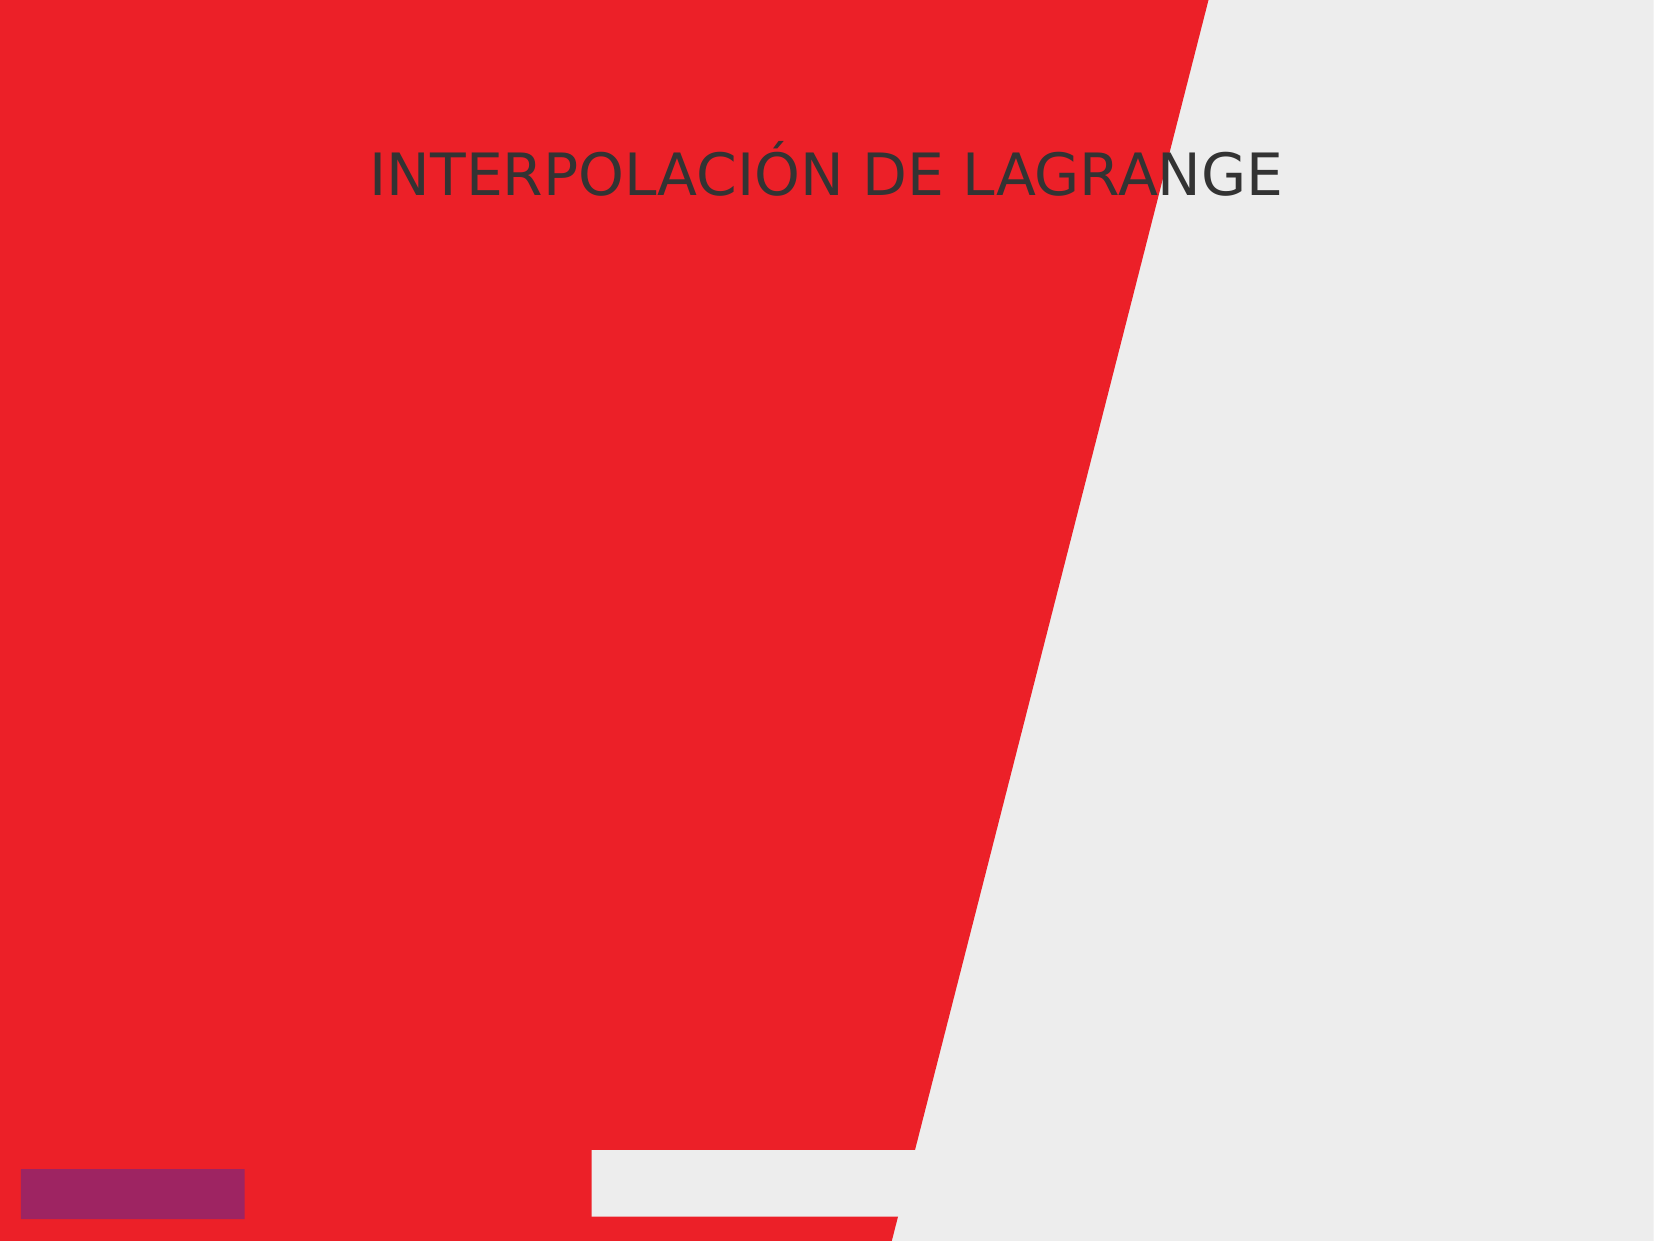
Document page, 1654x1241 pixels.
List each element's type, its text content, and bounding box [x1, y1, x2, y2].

text_box [114, 301, 1539, 1033]
text_box INTERPOLACIÓN DE LAGRANGE [114, 73, 1539, 270]
text_box [20, 1169, 245, 1220]
text_box [591, 1150, 980, 1217]
